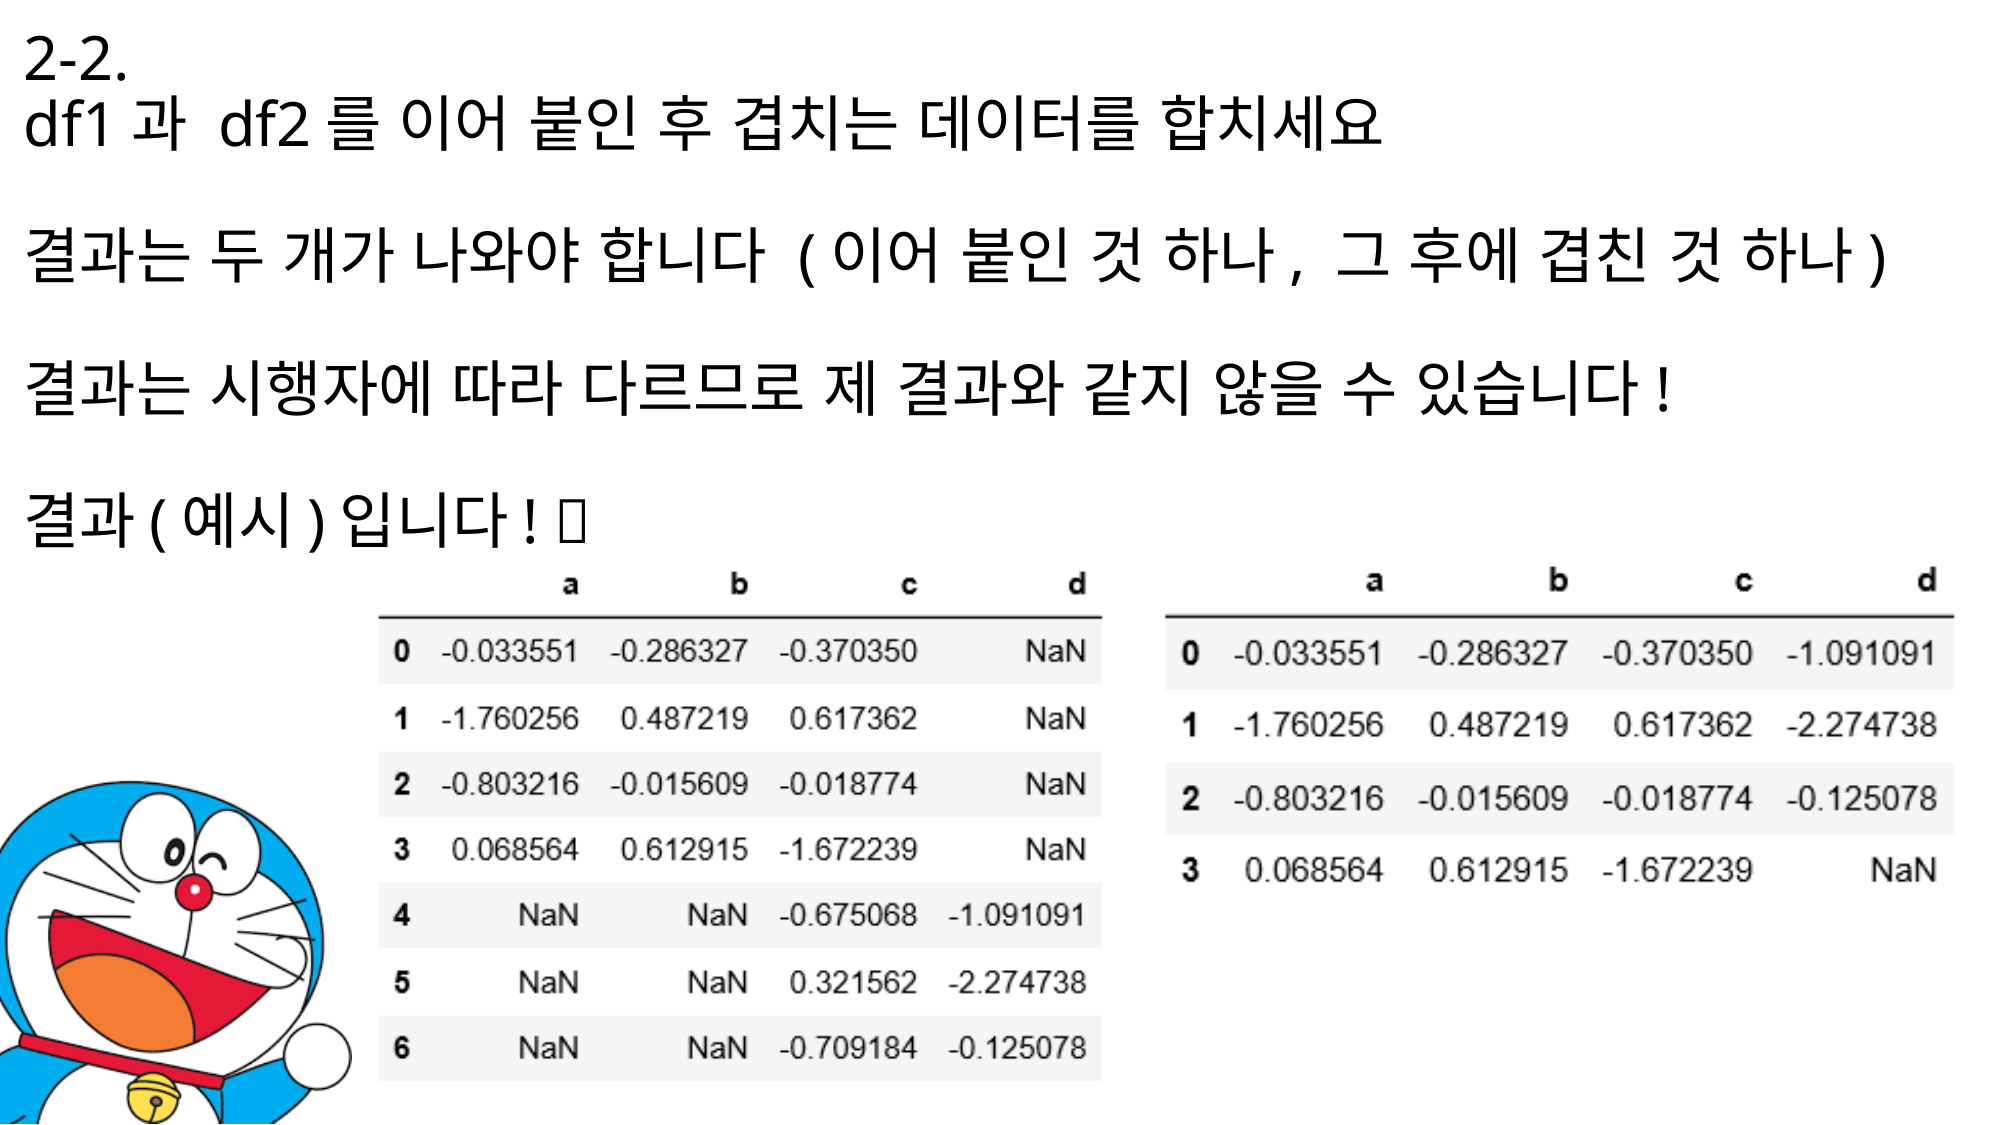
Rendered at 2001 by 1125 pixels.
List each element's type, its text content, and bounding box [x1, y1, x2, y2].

title 2-2. df1과 df2를 이어 붙인 후 겹치는 데이터를 합치세요 결과는 두 개가 나와야 합니다 (이어 붙인 것 하나, 그 후에 겹친 것 하나) 결과는 시행자에 따라 다르므로 제 결과와 같지 않을 수 있습니다! 결과(예시)입니다!  [8, 8, 2000, 565]
picture [1137, 565, 1986, 927]
picture [0, 772, 352, 1124]
picture [365, 564, 1121, 1098]
